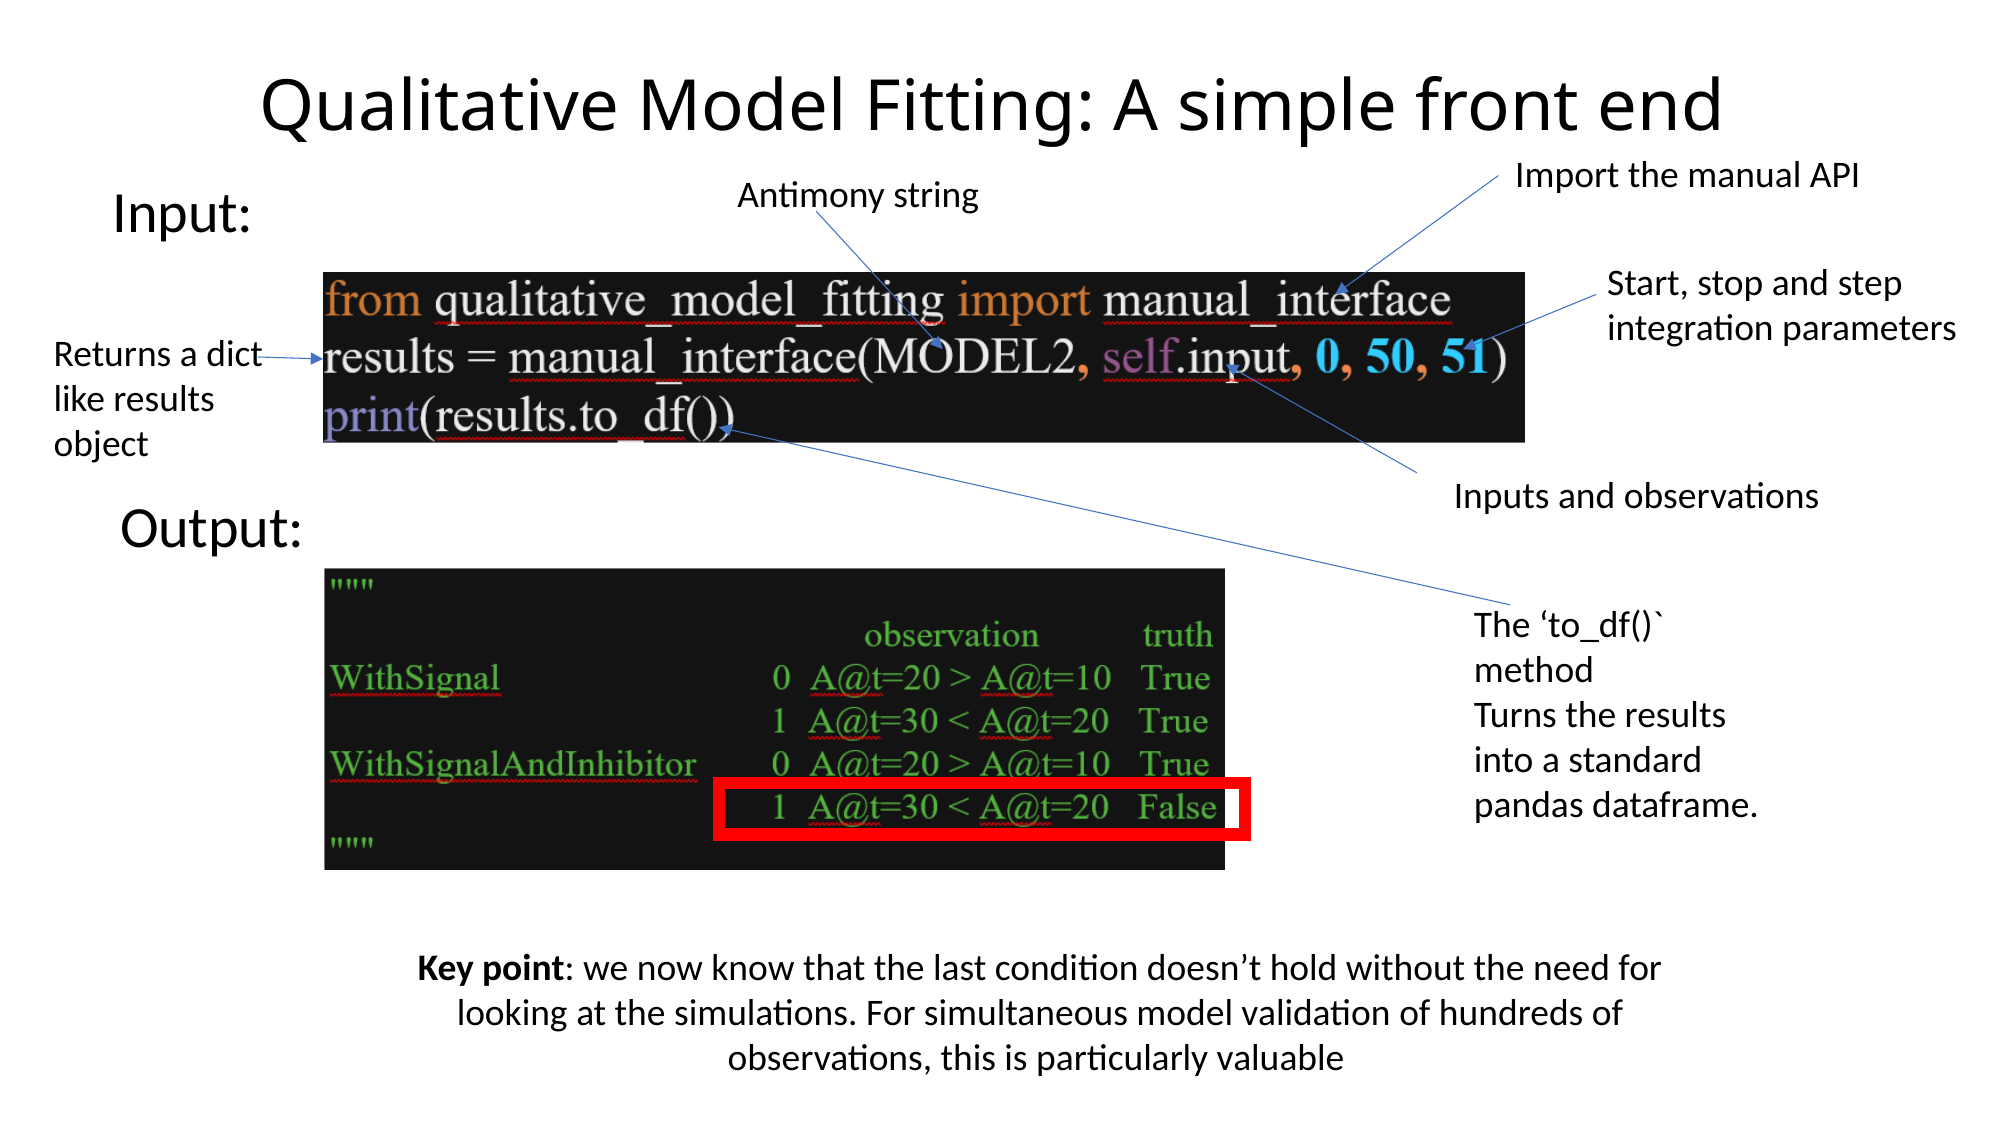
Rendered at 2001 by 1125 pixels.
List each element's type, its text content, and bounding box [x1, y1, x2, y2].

title Qualitative Model Fitting: A simple front end [83, 40, 1903, 142]
text_box Key point: we now know that the last condition doesn’t hold without the need for looking at the simulations. For simultaneous model validation of hundreds of observations, this is particularly valuable [346, 935, 1735, 1086]
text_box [38, 142, 1983, 870]
